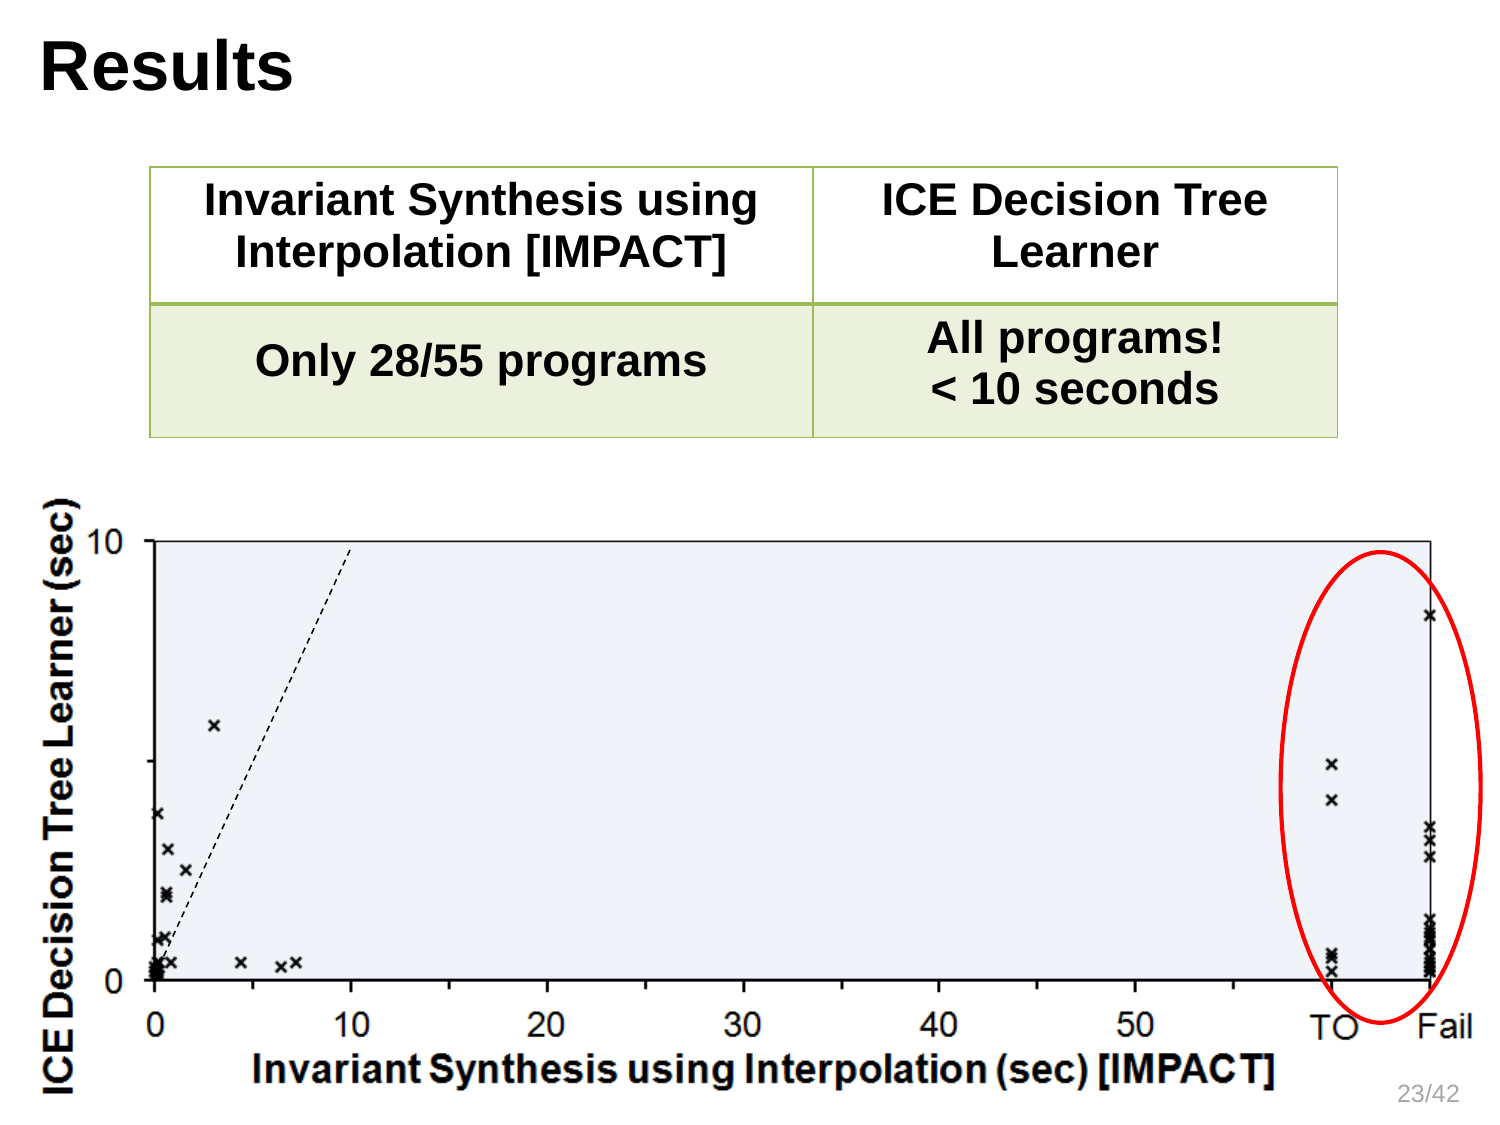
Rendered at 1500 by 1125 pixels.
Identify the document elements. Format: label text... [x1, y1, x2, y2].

table_header Invariant Synthesis using Interpolation [IMPACT] [151, 168, 812, 302]
picture [0, 441, 1500, 1125]
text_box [154, 549, 351, 976]
table_cell Only 28/55 programs [151, 306, 812, 437]
text_box Results [24, 0, 1463, 138]
table_cell All programs! < 10 seconds [814, 306, 1337, 437]
table_header ICE Decision Tree Learner [814, 168, 1337, 302]
